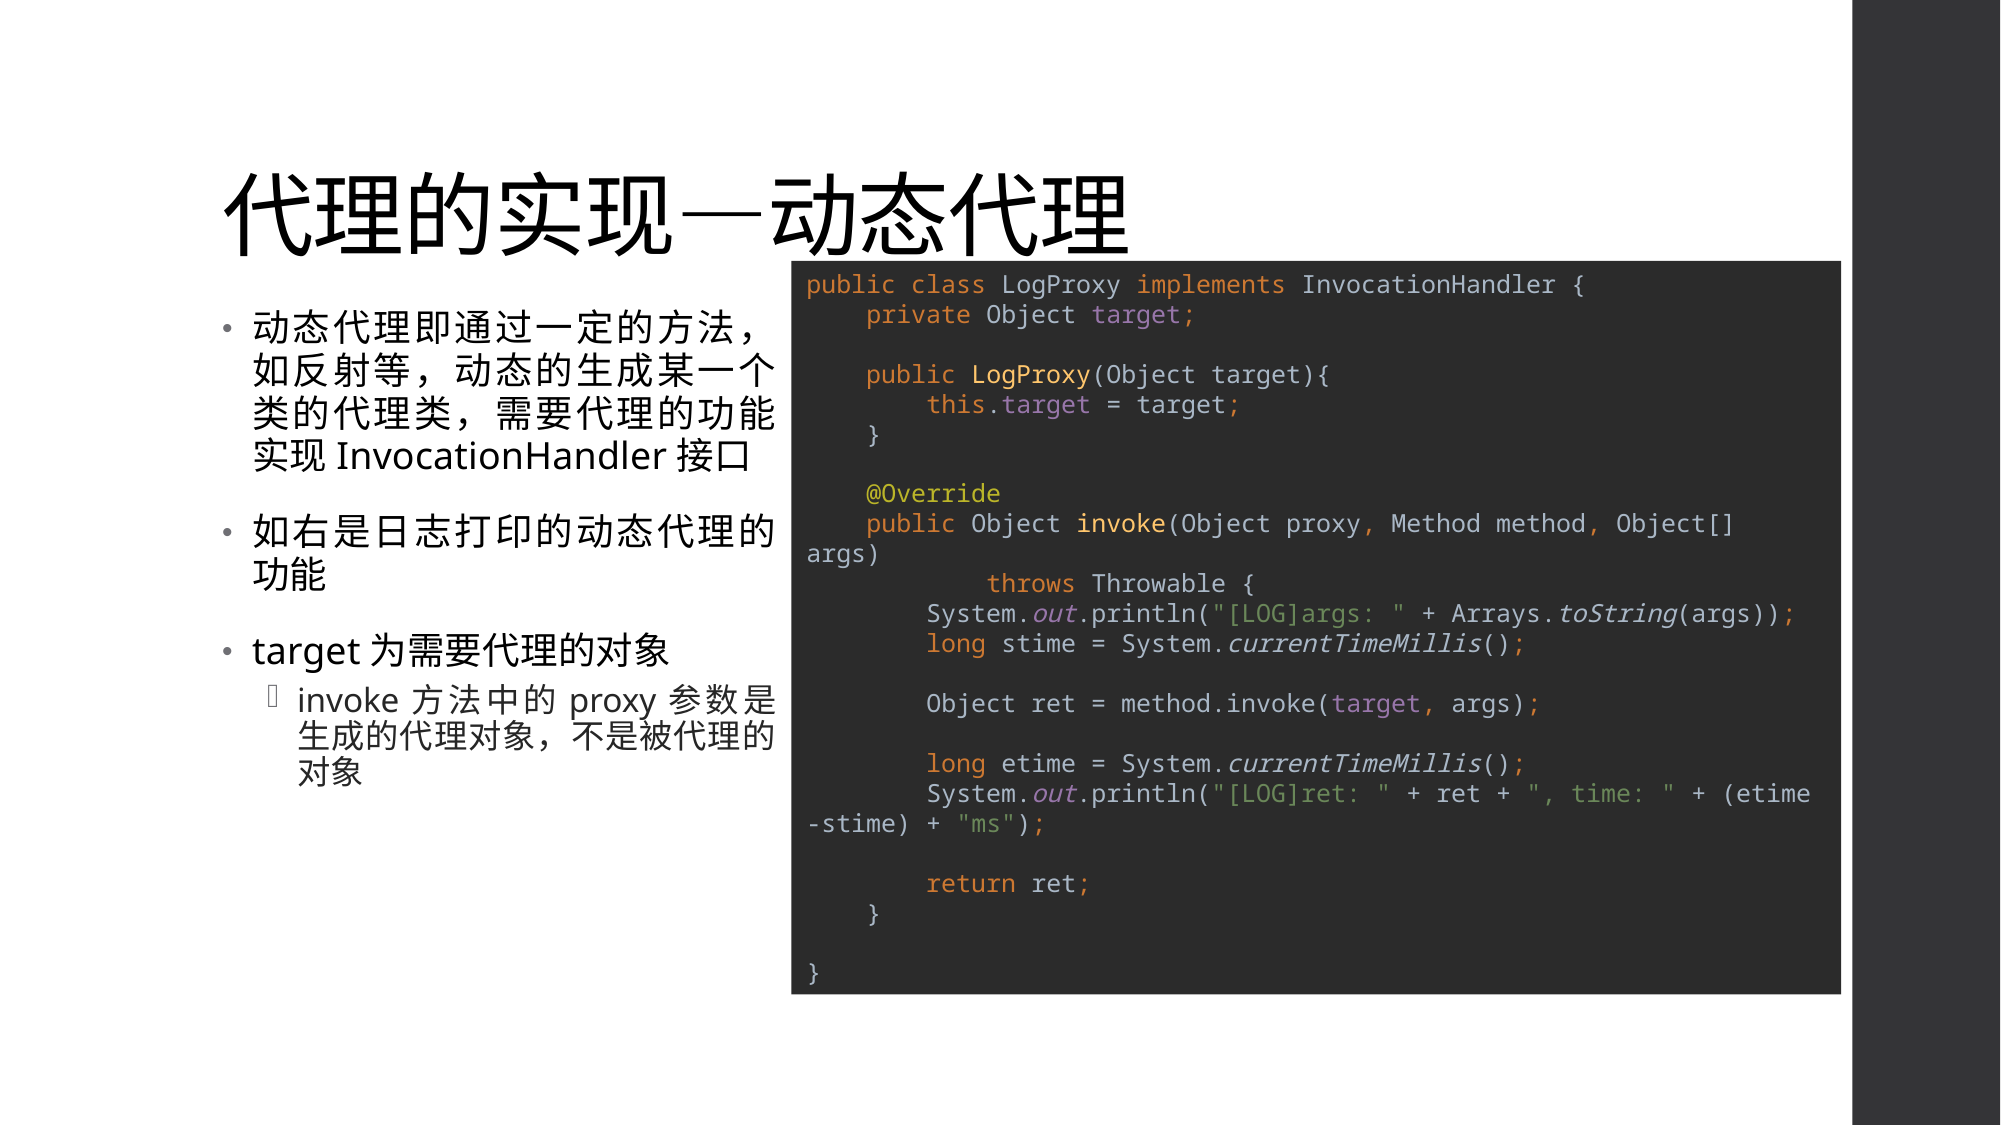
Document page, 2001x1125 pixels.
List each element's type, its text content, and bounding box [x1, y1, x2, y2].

text_box public class LogProxy implements InvocationHandler { private Object target; public LogProxy(Object target){ this.target = target; } @Override public Object invoke(Object proxy, Method method, Object[] args) throws Throwable { System.out.println("[LOG]args: " + Arrays.toString(args)); long stime = System.currentTimeMillis(); Object ret = method.invoke(target, args); long etime = System.currentTimeMillis(); System.out.println("[LOG]ret: " + ret + ", time: " + (etime -stime) + "ms"); return ret; } } [791, 260, 1842, 995]
title 代理的实现—动态代理 [206, 60, 1797, 278]
list 动态代理即通过一定的方法，如反射等，动态的生成某一个类的代理类，需要代理的功能实现InvocationHandler接口 如右是日志打印的动态代理的功能 target为需要代理的对象 invoke方法中的proxy参数是生成的代理对象，不是被代理的对象 [206, 299, 792, 1014]
